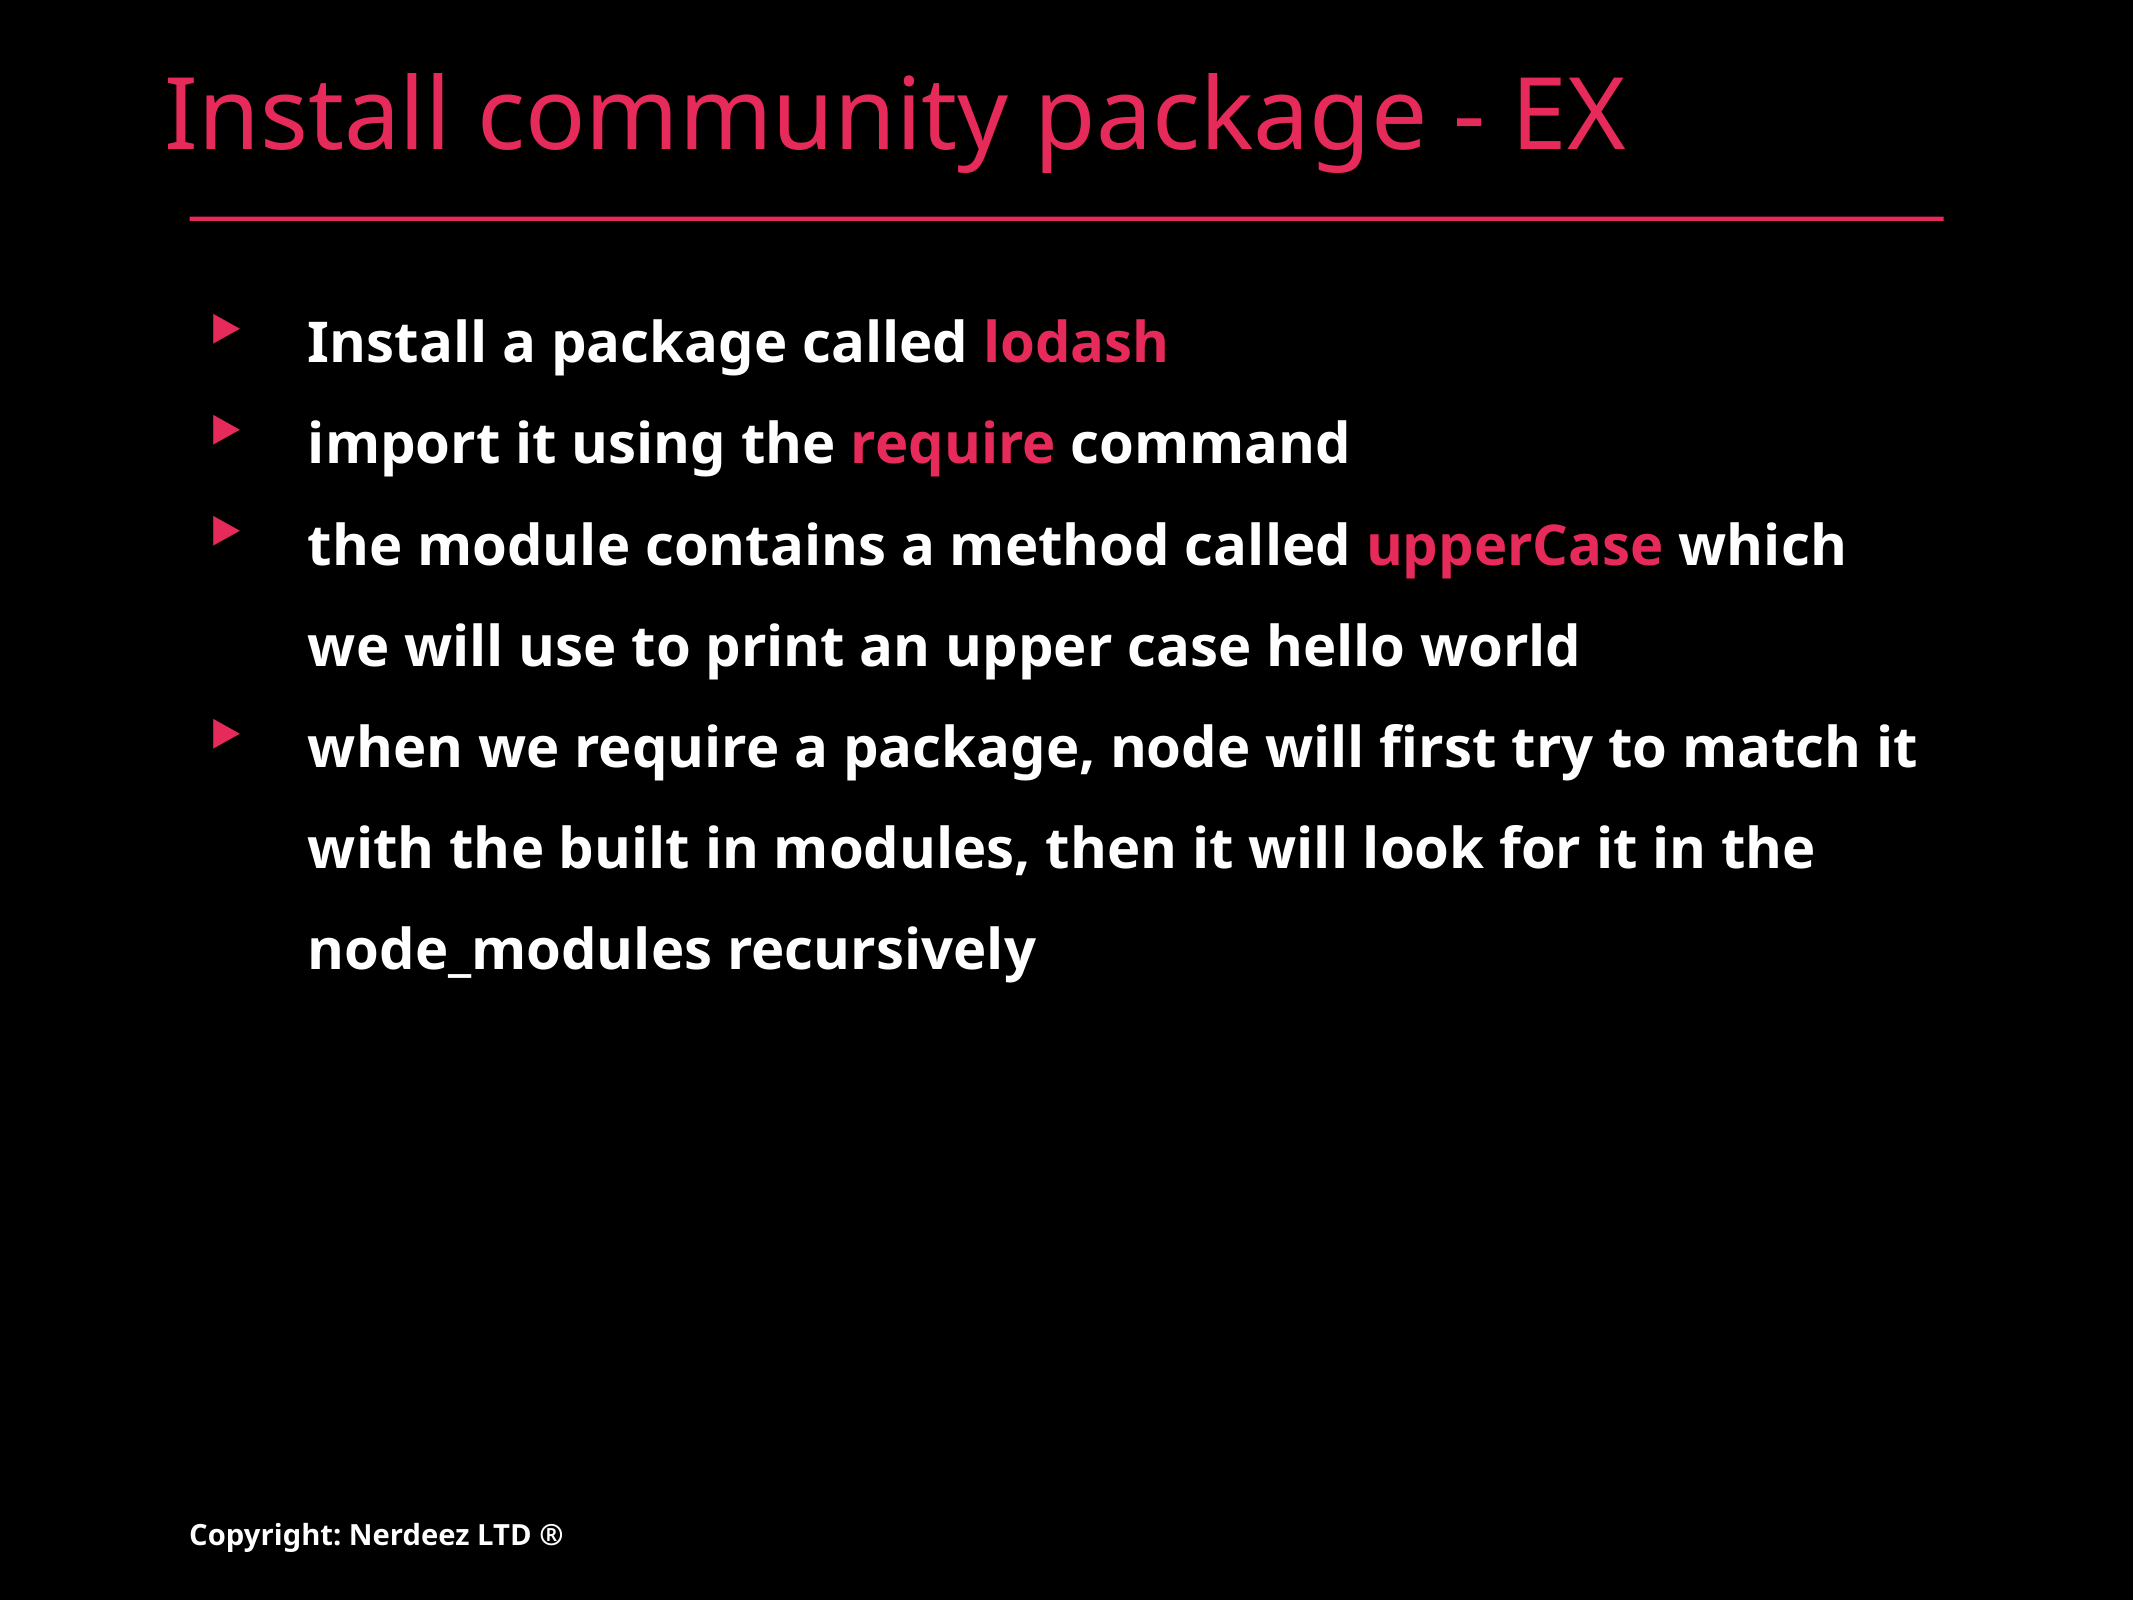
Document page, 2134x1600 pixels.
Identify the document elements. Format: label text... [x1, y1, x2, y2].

title Install community package - EX [155, 41, 1943, 179]
text_box Copyright: Nerdeez LTD ® [180, 1507, 1935, 1560]
text_box Install a package called lodash import it using the require command the module contains a method called upperCase which we will use to print an upper case hello world when we require a package, node will first try to match it with the built in modules, then it will look for it in the node_modules recursively [193, 264, 1948, 1600]
